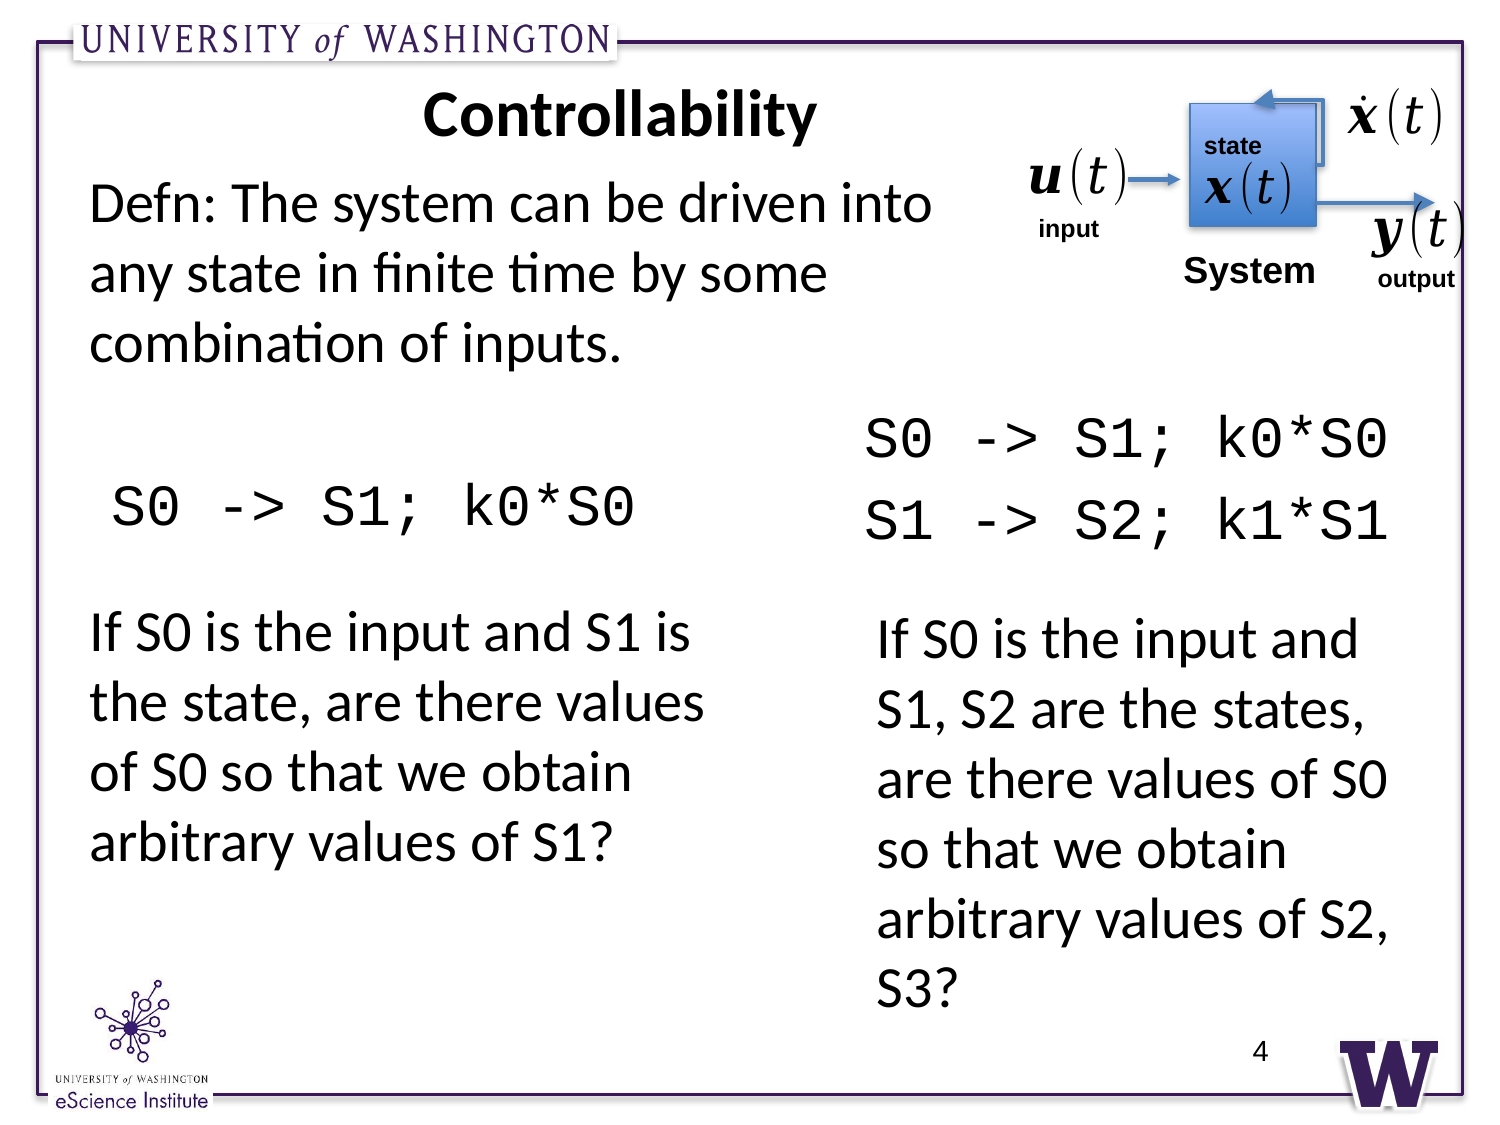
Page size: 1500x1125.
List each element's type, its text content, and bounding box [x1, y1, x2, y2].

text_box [1026, 83, 1470, 303]
picture [1340, 1041, 1438, 1107]
slide_number 4 [1237, 1025, 1325, 1085]
picture [81, 24, 609, 61]
text_box If S0 is the input and S1, S2 are the states, are there values of S0 so that we obtain arbitrary values of S2, S3? [862, 592, 1420, 1003]
picture [48, 978, 213, 1113]
text_box S0 -> S1; k0*S0 [96, 459, 705, 538]
text_box S0 -> S1; k0*S0 S1 -> S2; k1*S1 [850, 392, 1459, 557]
text_box If S0 is the input and S1 is the state, are there values of S0 so that we obtain arbitrary values of S1? [74, 585, 764, 906]
list Defn: The system can be driven into any state in finite time by some combination of inputs. [75, 156, 1027, 405]
title Controllability [75, 62, 1168, 156]
